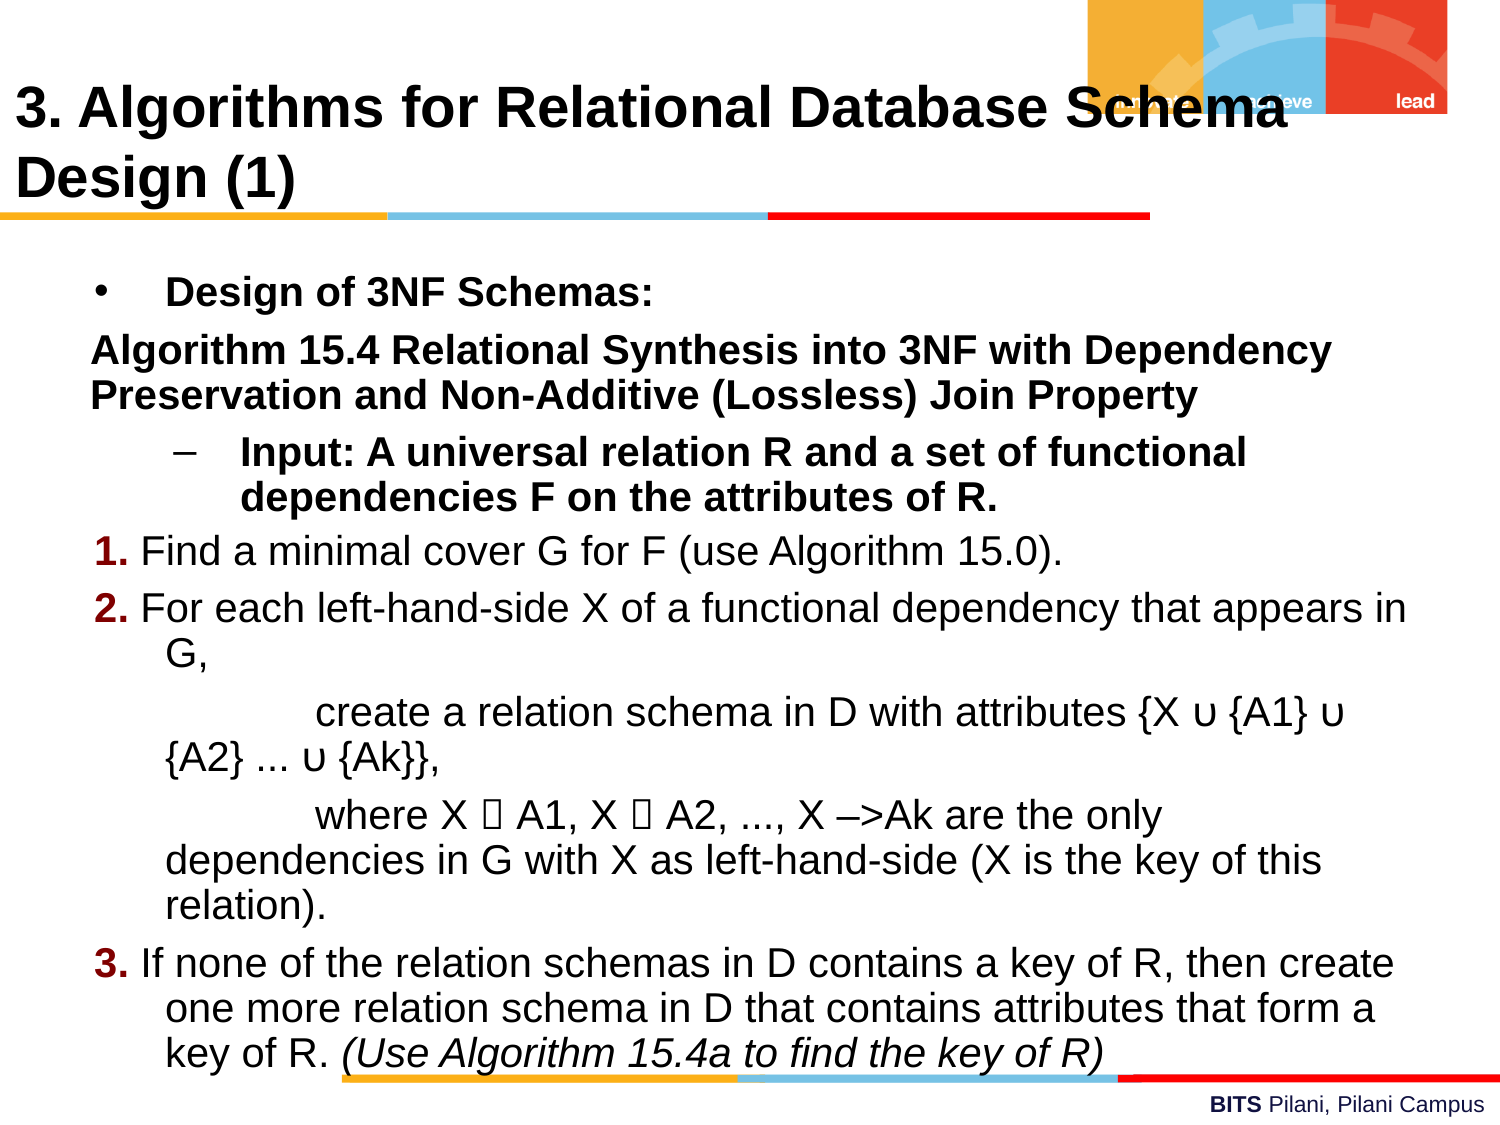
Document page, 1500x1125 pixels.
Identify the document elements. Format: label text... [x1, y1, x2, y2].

picture [1087, 0, 1448, 45]
list Design of 3NF Schemas: Algorithm 15.4 Relational Synthesis into 3NF with Dependency Preservation and Non-Additive (Lossless) Join Property Input: A universal relation R and a set of functional dependencies F on the attributes of R. 1. Find a minimal cover G for F (use Algorithm 15.0). 2. For each left-hand-side X of a functional dependency that appears in G, create a relation schema in D with attributes {X υ {A1} υ {A2} ... υ {Ak}}, where X  A1, X  A2, ..., X –>Ak are the only dependencies in G with X as left-hand-side (X is the key of this relation). 3. If none of the relation schemas in D contains a key of R, then create one more relation schema in D that contains attributes that form a key of R. (Use Algorithm 15.4a to find the key of R) [75, 262, 1425, 1005]
title 3. Algorithms for Relational Database Schema Design (1) [0, 45, 1470, 233]
